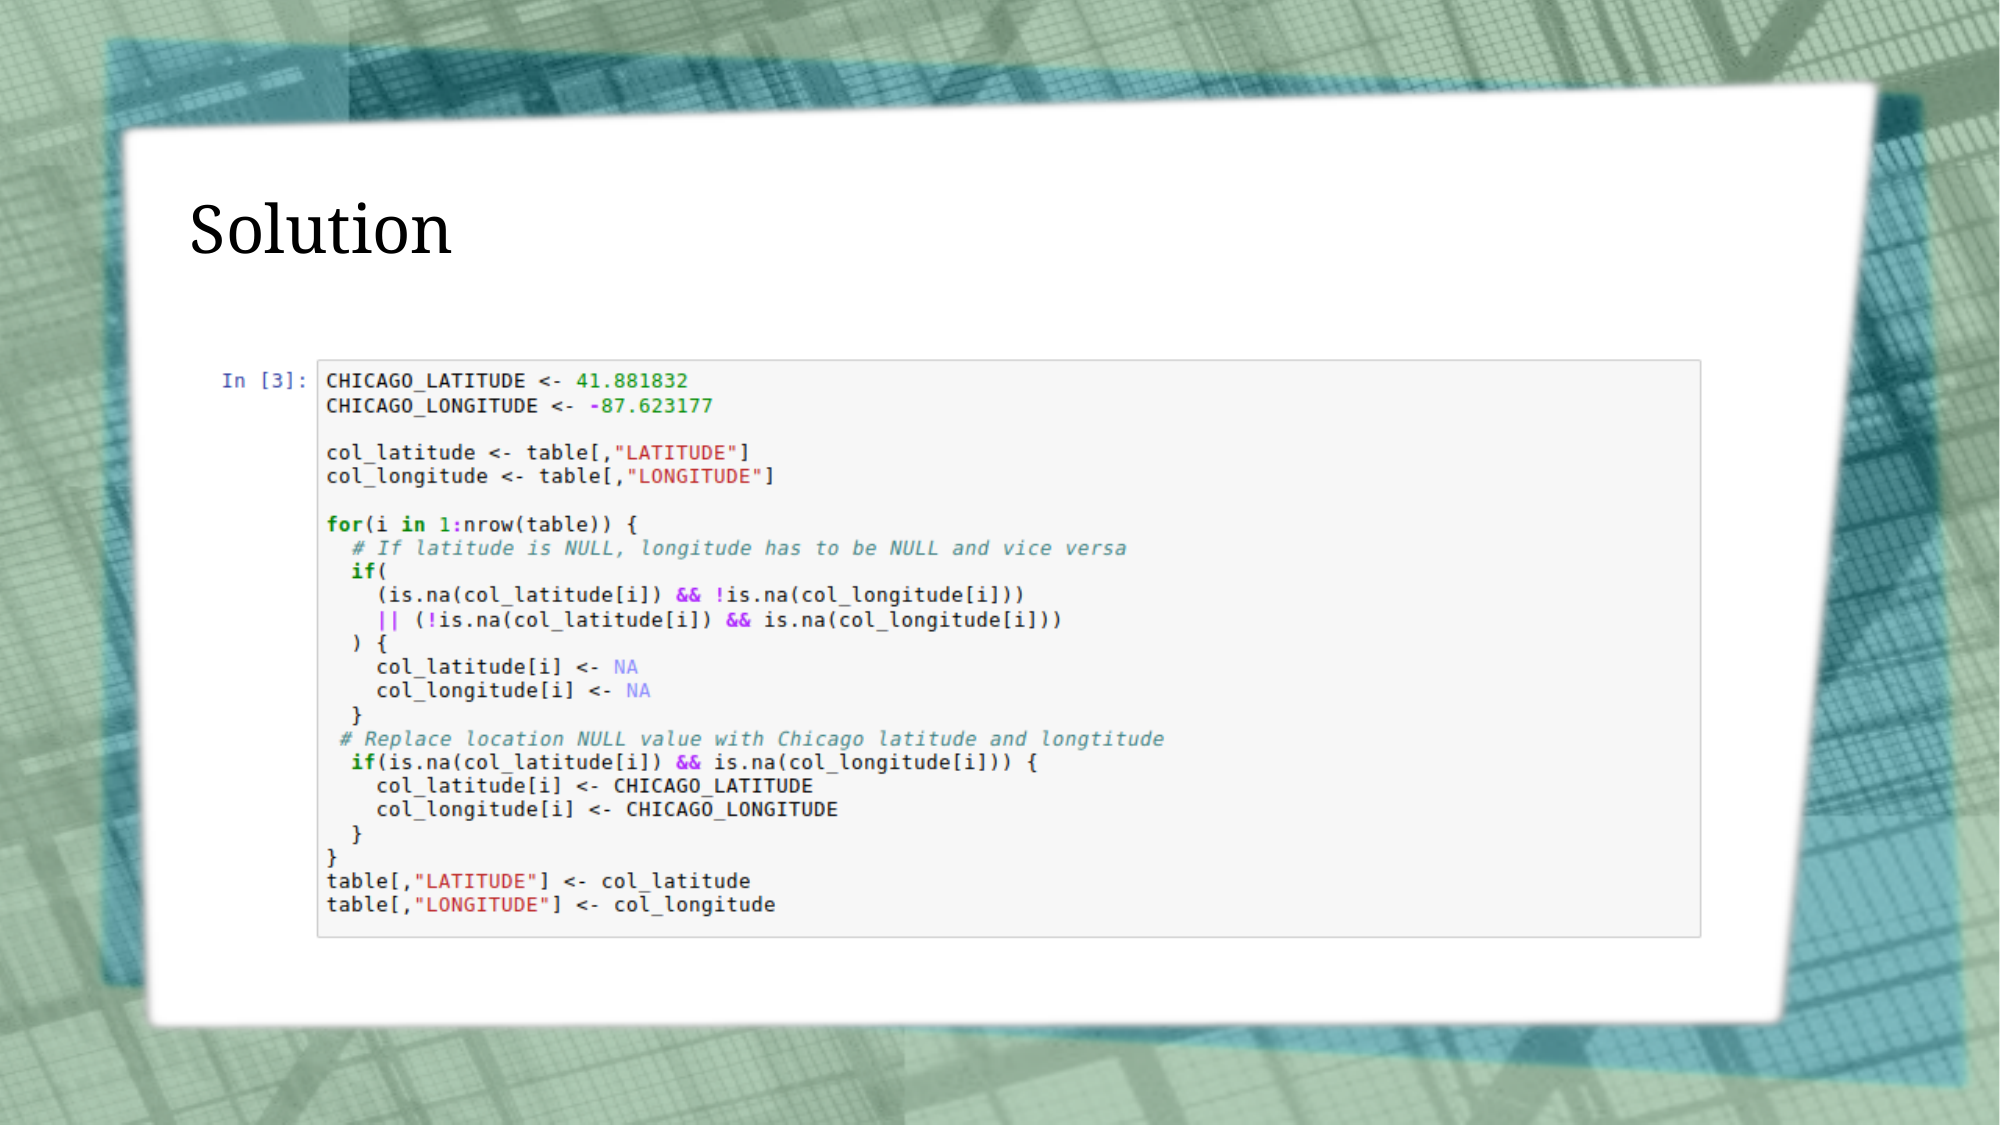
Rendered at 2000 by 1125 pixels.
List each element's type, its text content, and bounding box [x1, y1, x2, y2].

picture [0, 0, 2000, 1125]
title Solution [174, 87, 1750, 275]
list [216, 344, 1708, 943]
